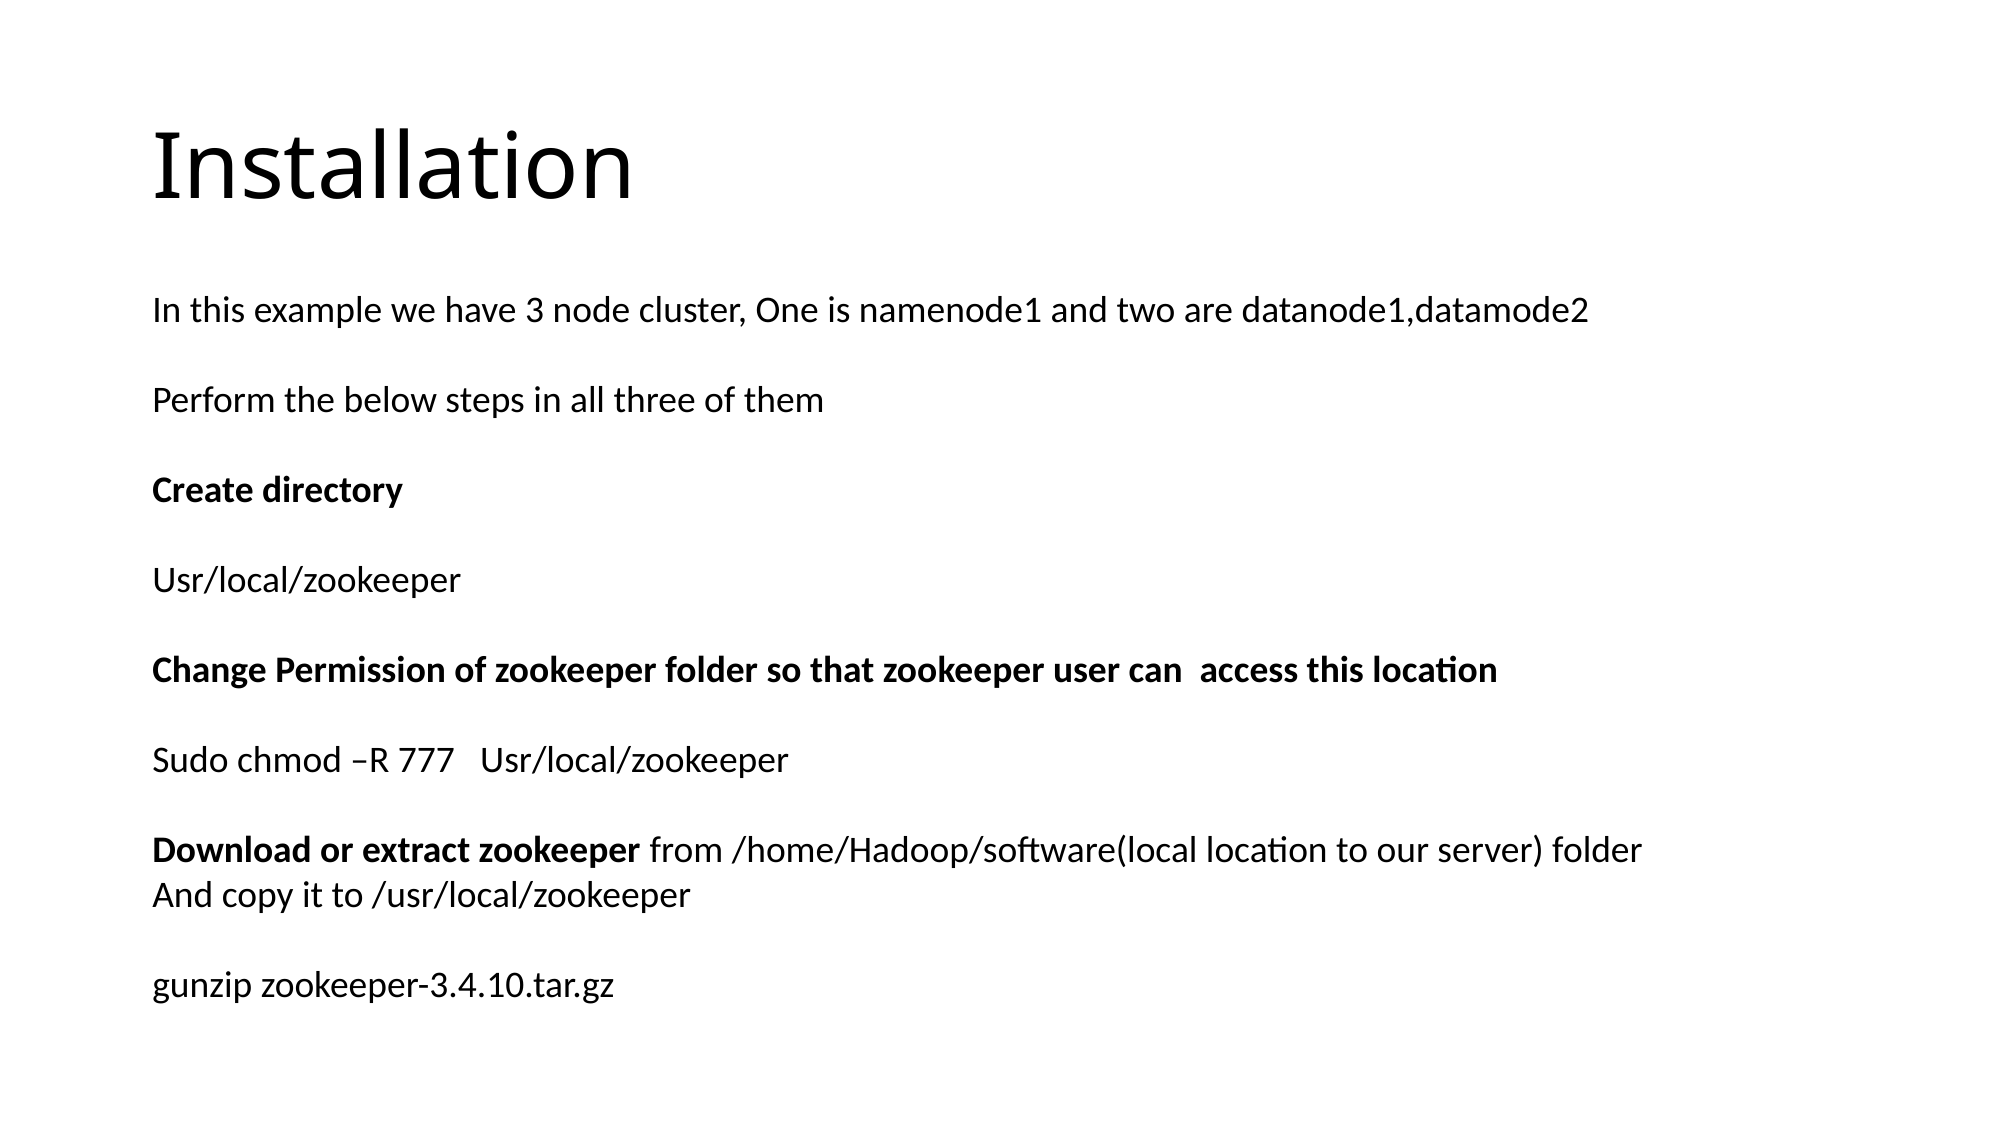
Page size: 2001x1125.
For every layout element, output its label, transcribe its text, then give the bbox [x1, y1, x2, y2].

title Installation [137, 59, 1863, 278]
text_box In this example we have 3 node cluster, One is namenode1 and two are datanode1,datamode2 Perform the below steps in all three of them Create directory Usr/local/zookeeper Change Permission of zookeeper folder so that zookeeper user can access this location Sudo chmod –R 777 Usr/local/zookeeper Download or extract zookeeper from /home/Hadoop/software(local location to our server) folder And copy it to /usr/local/zookeeper gunzip zookeeper-3.4.10.tar.gz [137, 277, 1681, 1057]
